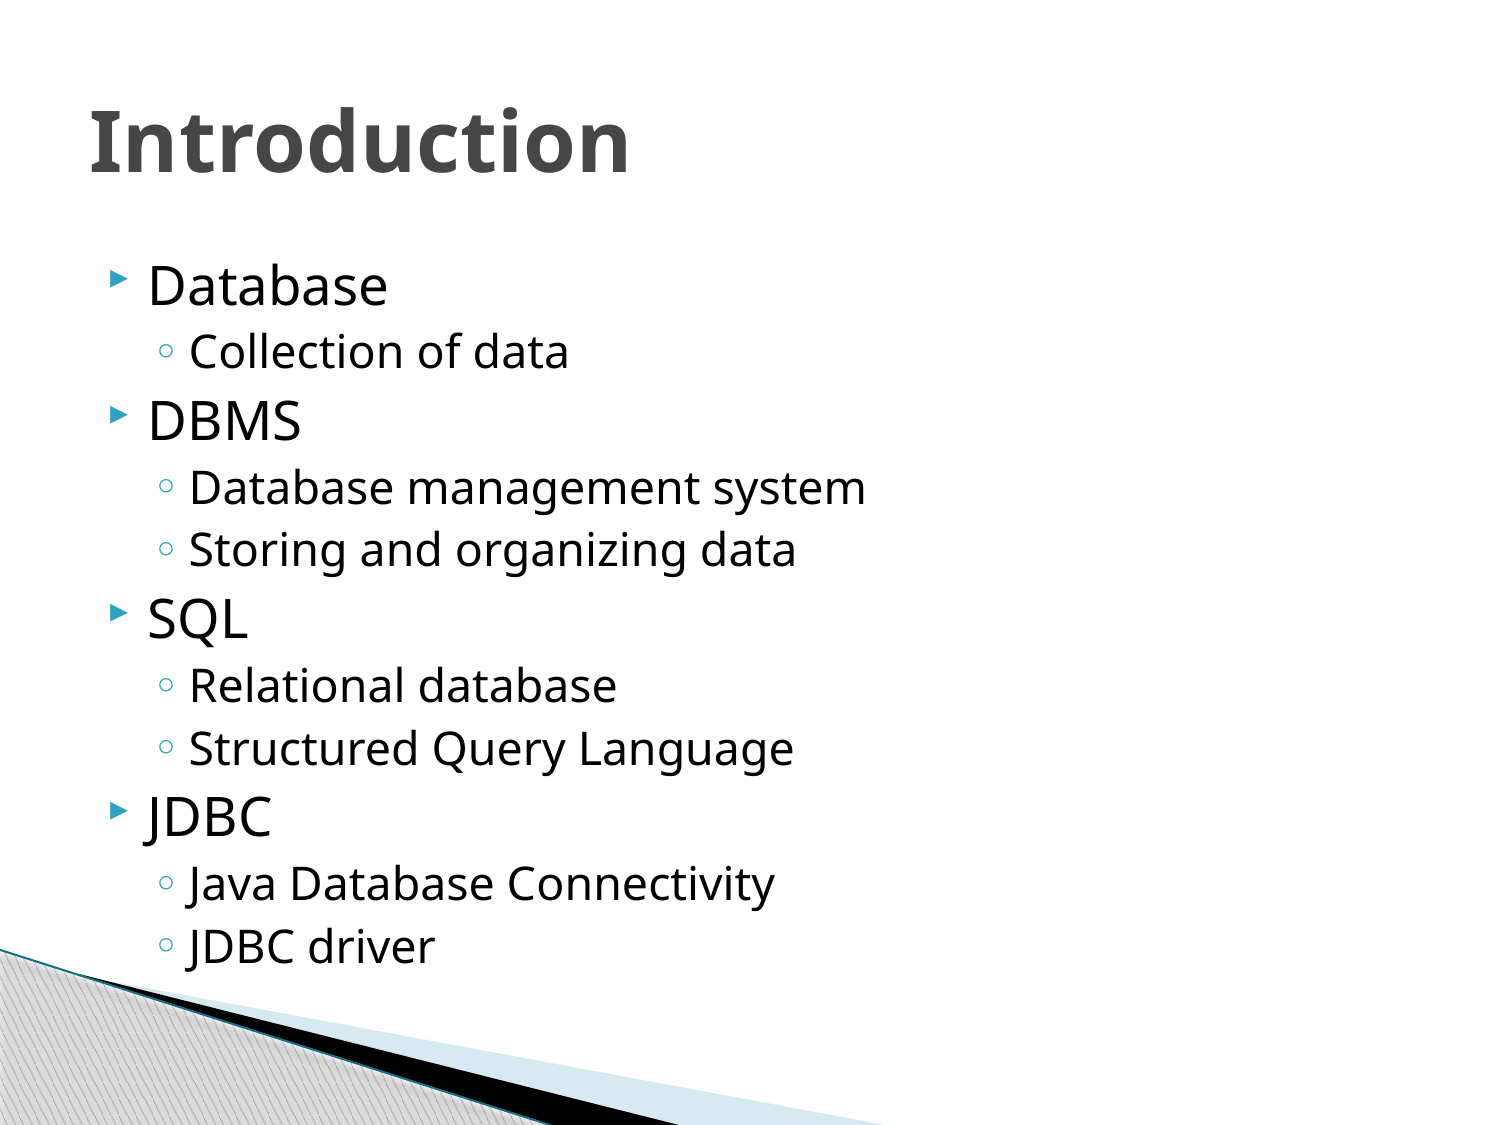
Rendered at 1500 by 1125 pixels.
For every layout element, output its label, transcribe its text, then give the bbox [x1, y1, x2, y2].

list Database Collection of data DBMS Database management system Storing and organizing data SQL Relational database Structured Query Language JDBC Java Database Connectivity JDBC driver [75, 243, 1425, 986]
title Introduction [75, 45, 1425, 233]
